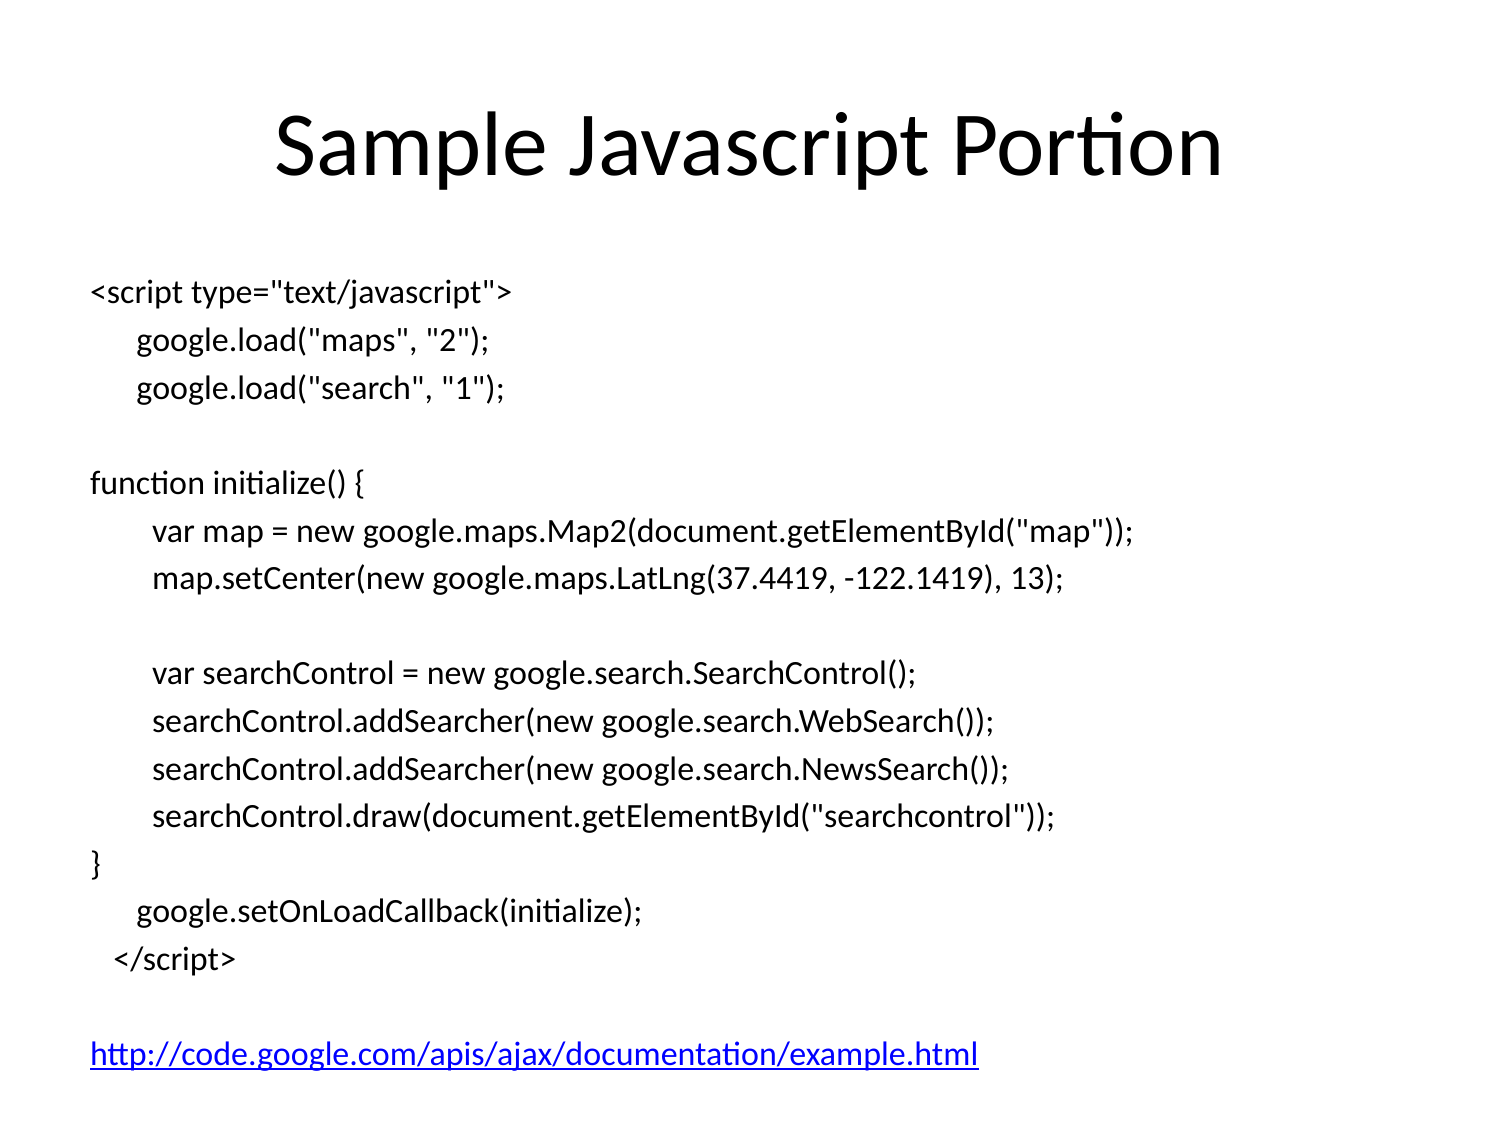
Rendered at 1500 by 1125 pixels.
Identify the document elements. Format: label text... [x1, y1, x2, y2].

title Sample Javascript Portion [75, 45, 1425, 233]
list <script type="text/javascript"> google.load("maps", "2"); google.load("search", "1"); function initialize() { var map = new google.maps.Map2(document.getElementById("map")); map.setCenter(new google.maps.LatLng(37.4419, -122.1419), 13); var searchControl = new google.search.SearchControl(); searchControl.addSearcher(new google.search.WebSearch()); searchControl.addSearcher(new google.search.NewsSearch()); searchControl.draw(document.getElementById("searchcontrol")); } google.setOnLoadCallback(initialize); </script> http://code.google.com/apis/ajax/documentation/example.html [75, 262, 1425, 1088]
